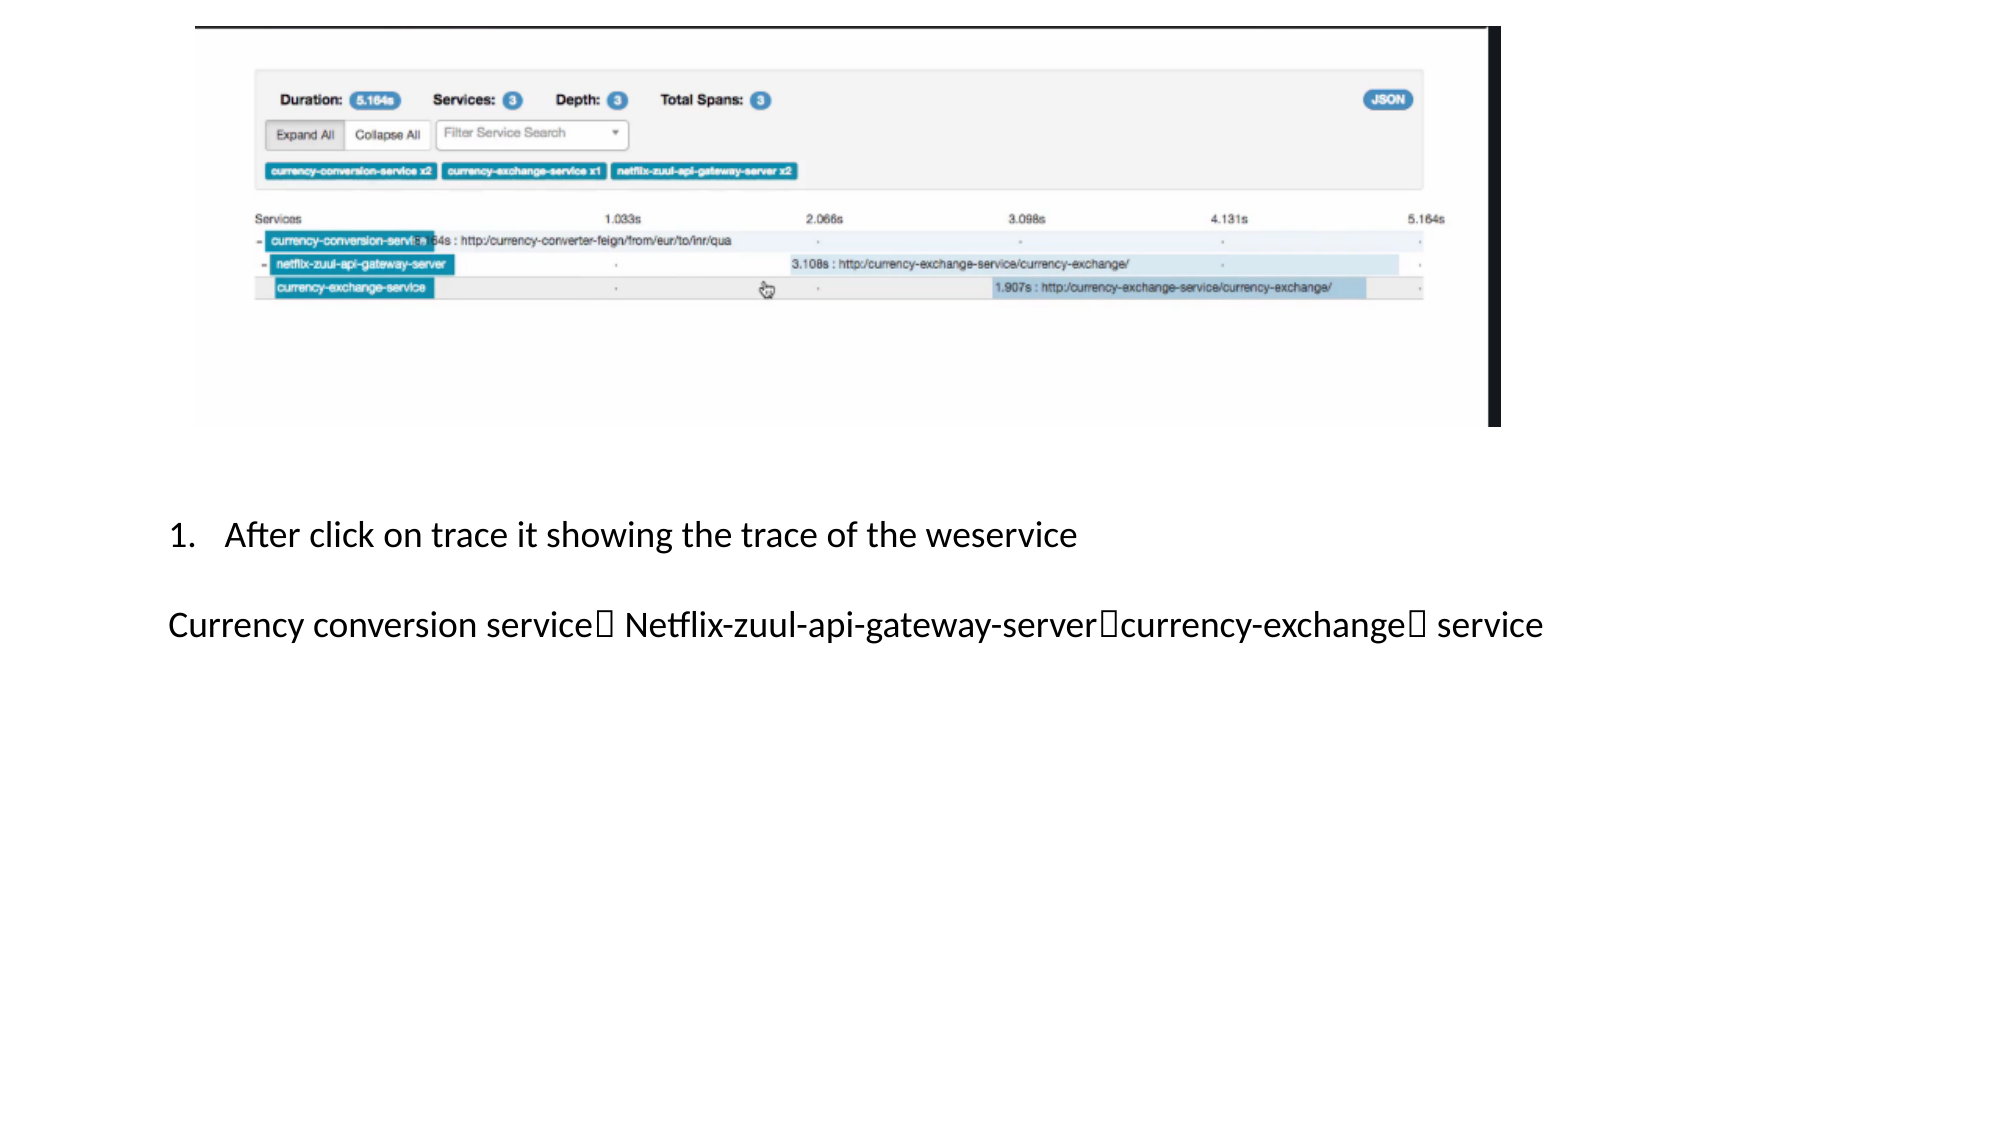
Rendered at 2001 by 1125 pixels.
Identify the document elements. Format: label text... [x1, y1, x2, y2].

text_box After click on trace it showing the trace of the weservice Currency conversion service Netflix-zuul-api-gateway-servercurrency-exchange service [153, 502, 1701, 653]
picture [195, 26, 1501, 427]
